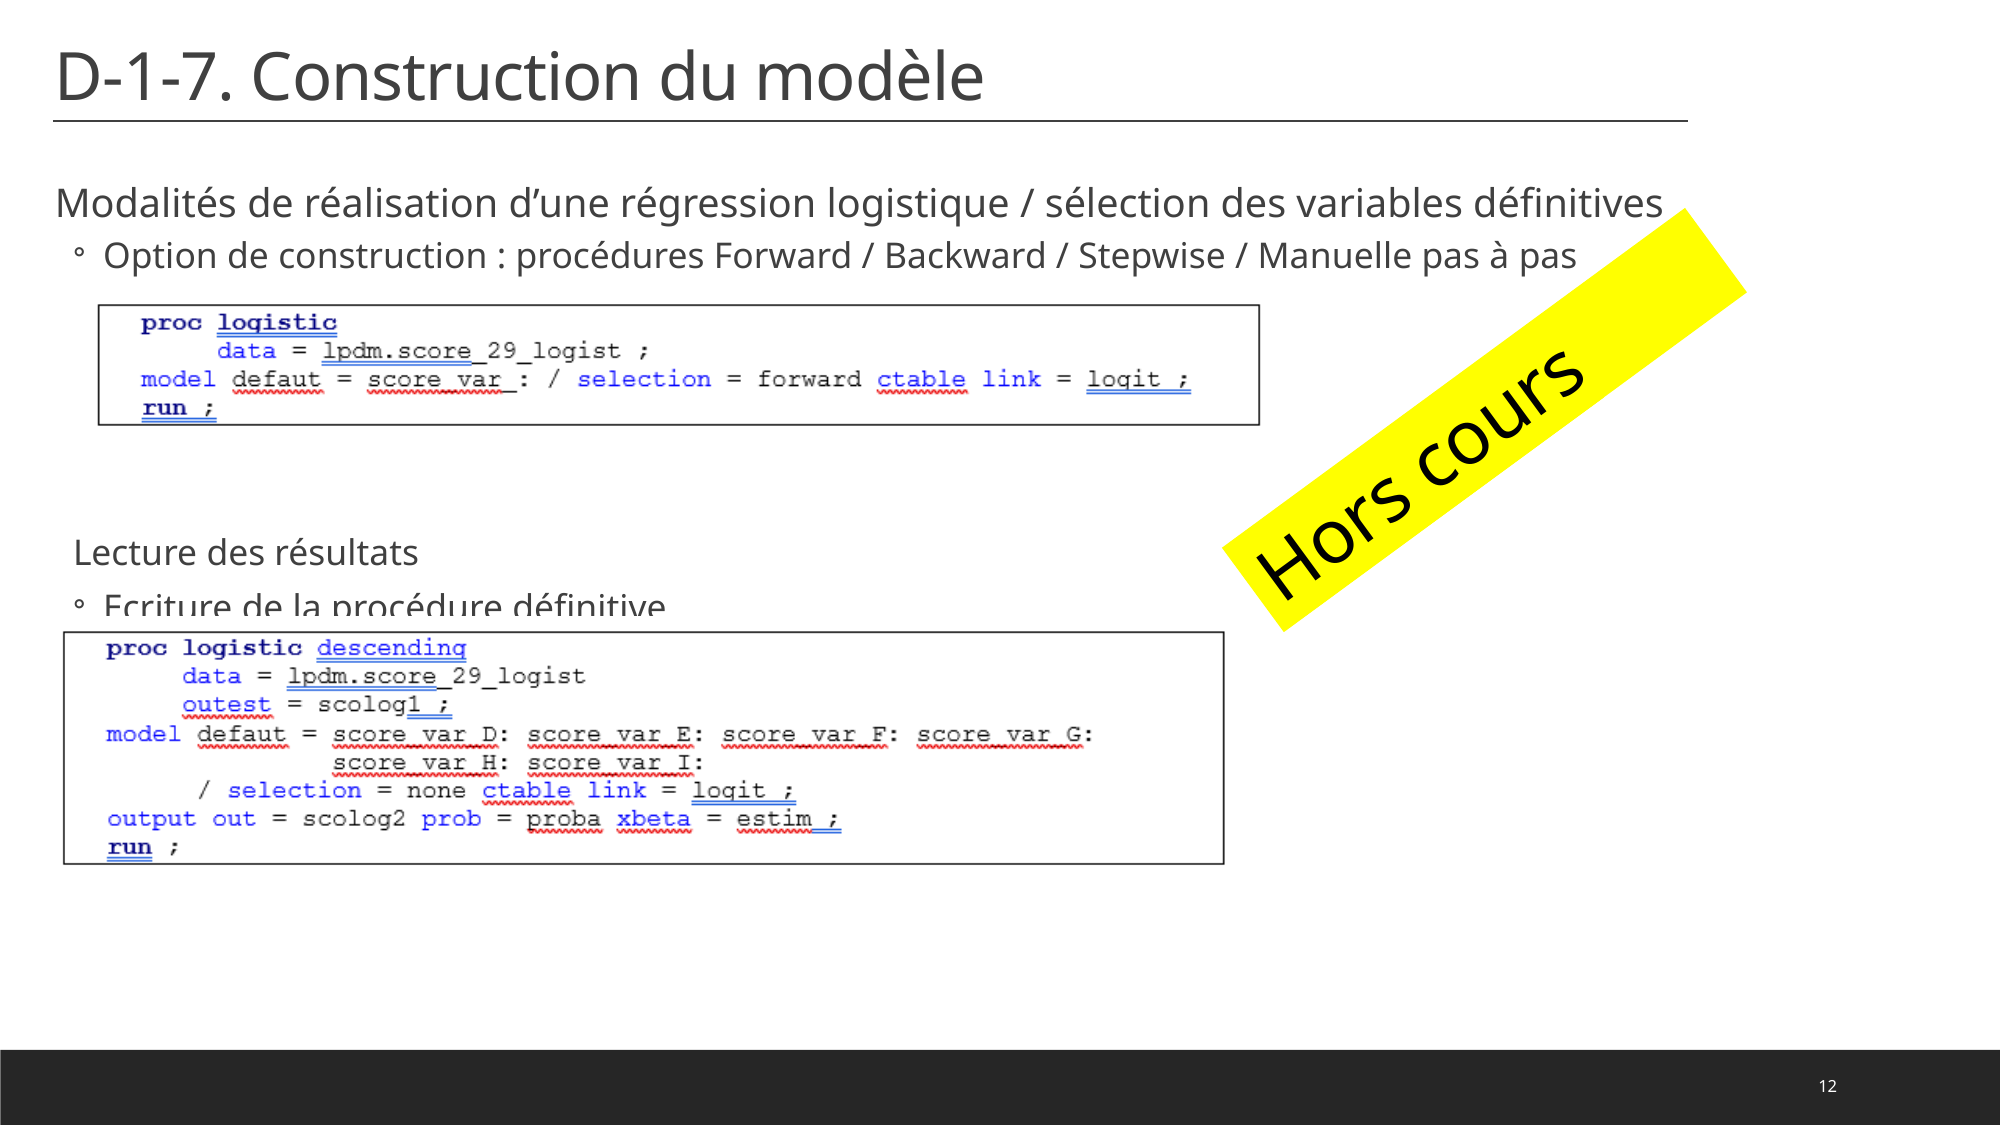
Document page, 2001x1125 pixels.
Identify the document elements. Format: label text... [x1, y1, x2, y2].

title D-1-7. Construction du modèle [40, 7, 1503, 123]
picture [80, 292, 1279, 449]
list Modalités de réalisation d’une régression logistique / sélection des variables définitives Option de construction : procédures Forward / Backward / Stepwise / Manuelle pas à pas Lecture des résultats Ecriture de la procédure définitive [40, 165, 1932, 1001]
slide_number 12 [1803, 1057, 1932, 1118]
text_box Hors cours [1221, 207, 1747, 633]
picture [39, 615, 1243, 877]
